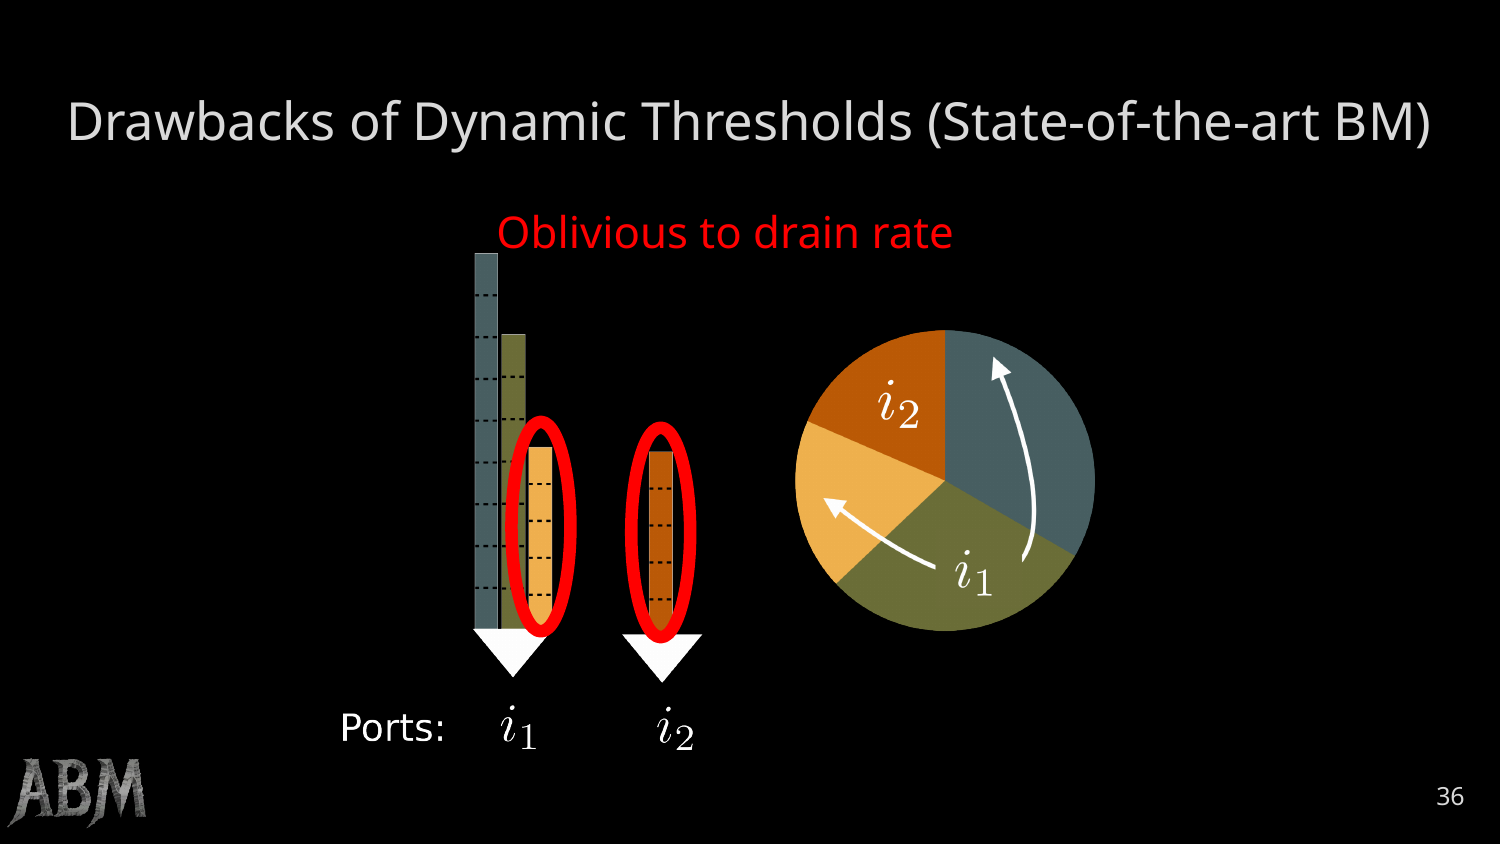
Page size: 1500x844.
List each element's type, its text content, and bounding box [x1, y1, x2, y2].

slide_number ‹#› [1389, 764, 1480, 830]
text_box Oblivious to drain rate [329, 189, 1122, 273]
picture [342, 253, 1095, 750]
title Drawbacks of Dynamic Thresholds (State-of-the-art BM) [51, 72, 1449, 167]
picture [0, 734, 154, 844]
